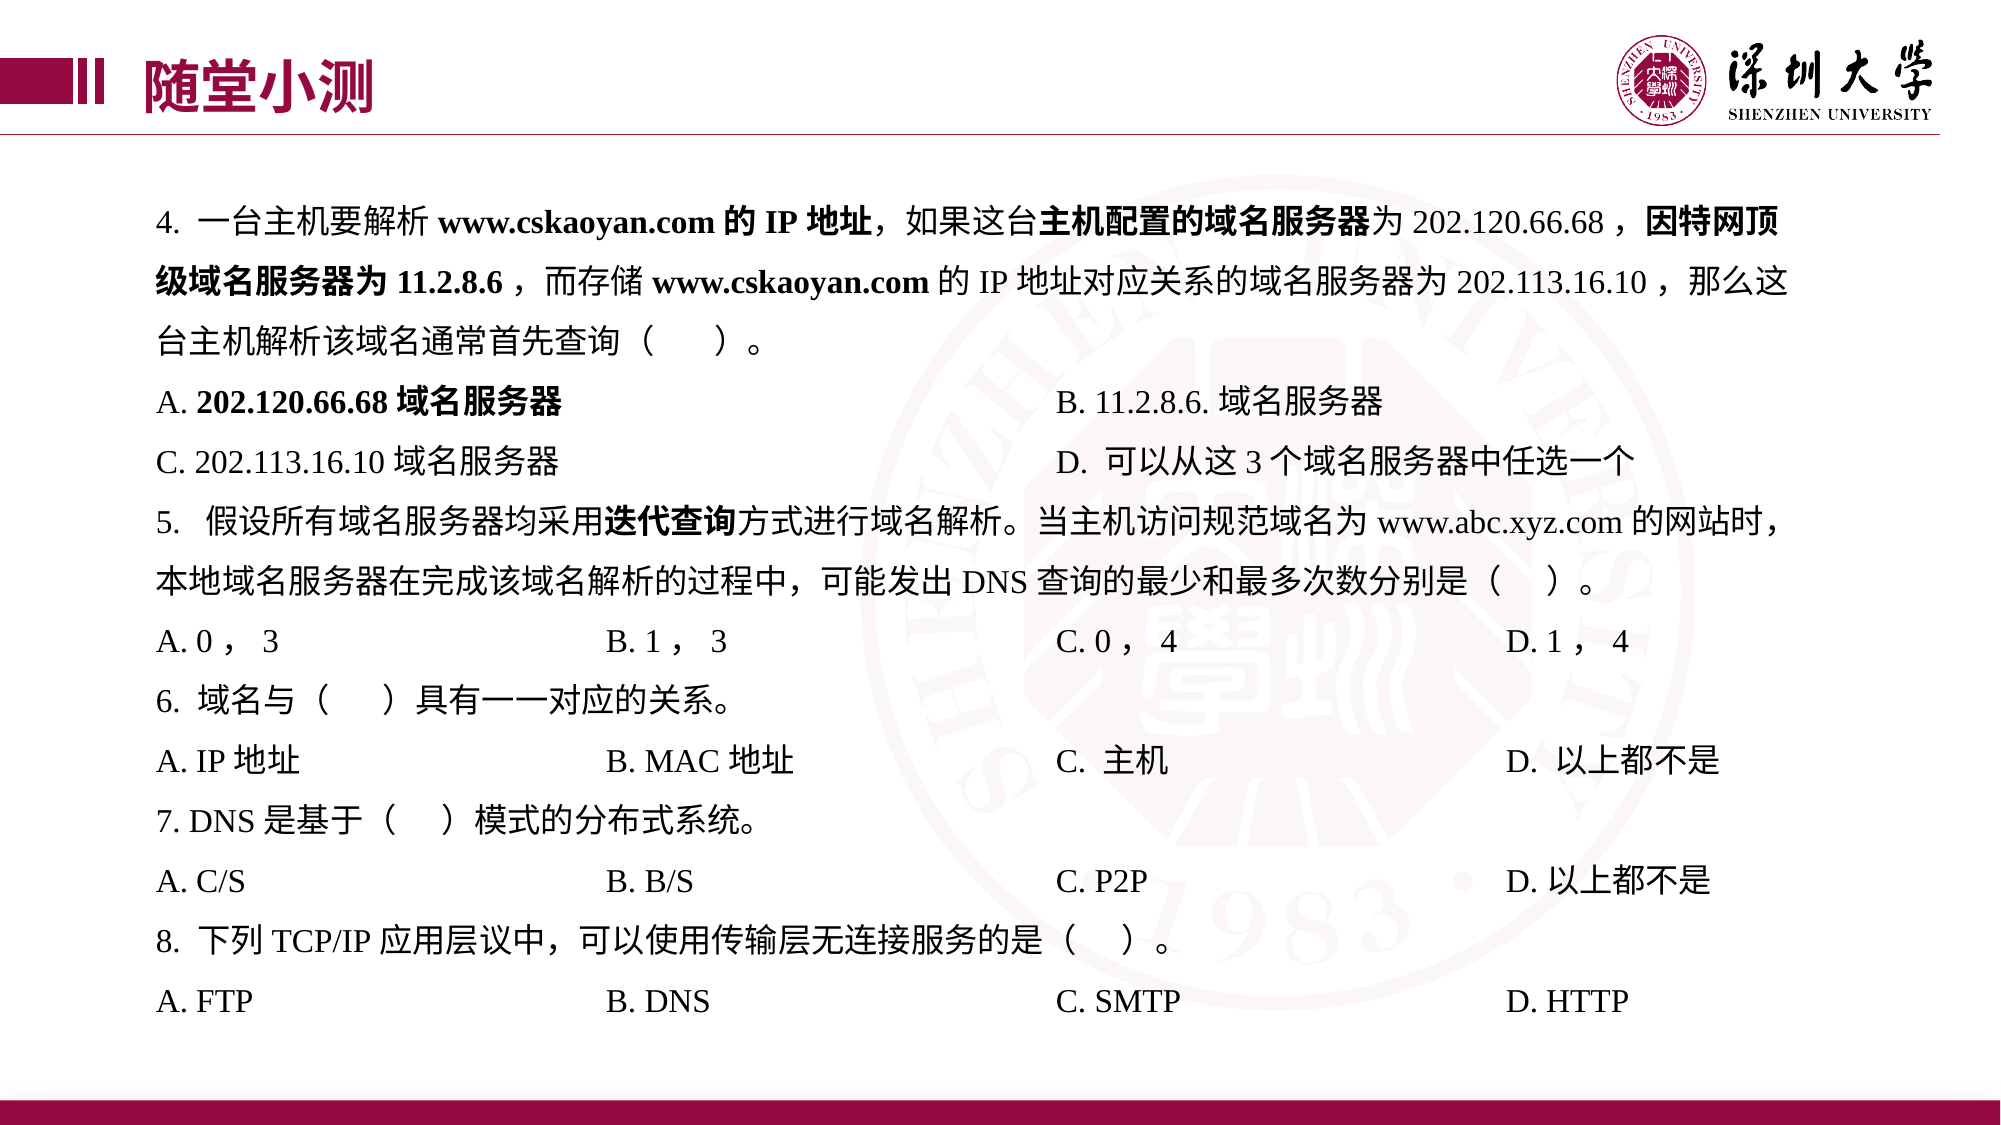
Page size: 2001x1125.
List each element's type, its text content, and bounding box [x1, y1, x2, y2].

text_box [0, 59, 103, 104]
picture [608, 0, 1973, 1055]
text_box 4. 一台主机要解析www.cskaoyan.com的IP地址，如果这台主机配置的域名服务器为202.120.66.68，因特网顶级域名服务器为11.2.8.6，而存储www.cskaoyan.com的IP地址对应关系的域名服务器为202.113.16.10，那么这台主机解析该域名通常首先查询（ ）。 A. 202.120.66.68域名服务器 B. 11.2.8.6.域名服务器 C. 202.113.16.10域名服务器 D. 可以从这3个域名服务器中任选一个 5. 假设所有域名服务器均采用迭代查询方式进行域名解析。当主机访问规范域名为www.abc.xyz.com的网站时，本地域名服务器在完成该域名解析的过程中，可能发出DNS查询的最少和最多次数分别是（ ）。 A. 0，3 B. 1，3 C. 0，4 D. 1，4 6. 域名与（ ）具有一一对应的关系。 A. IP地址 B. MAC地址 C. 主机 D. 以上都不是 7. DNS是基于（ ）模式的分布式系统。 A. C/S B. B/S C. P2P D.以上都不是 8. 下列TCP/IP应用层议中，可以使用传输层无连接服务的是（ ）。 A. FTP B. DNS C. SMTP D. HTTP [141, 173, 1827, 1027]
text_box 随堂小测 [142, 40, 376, 128]
